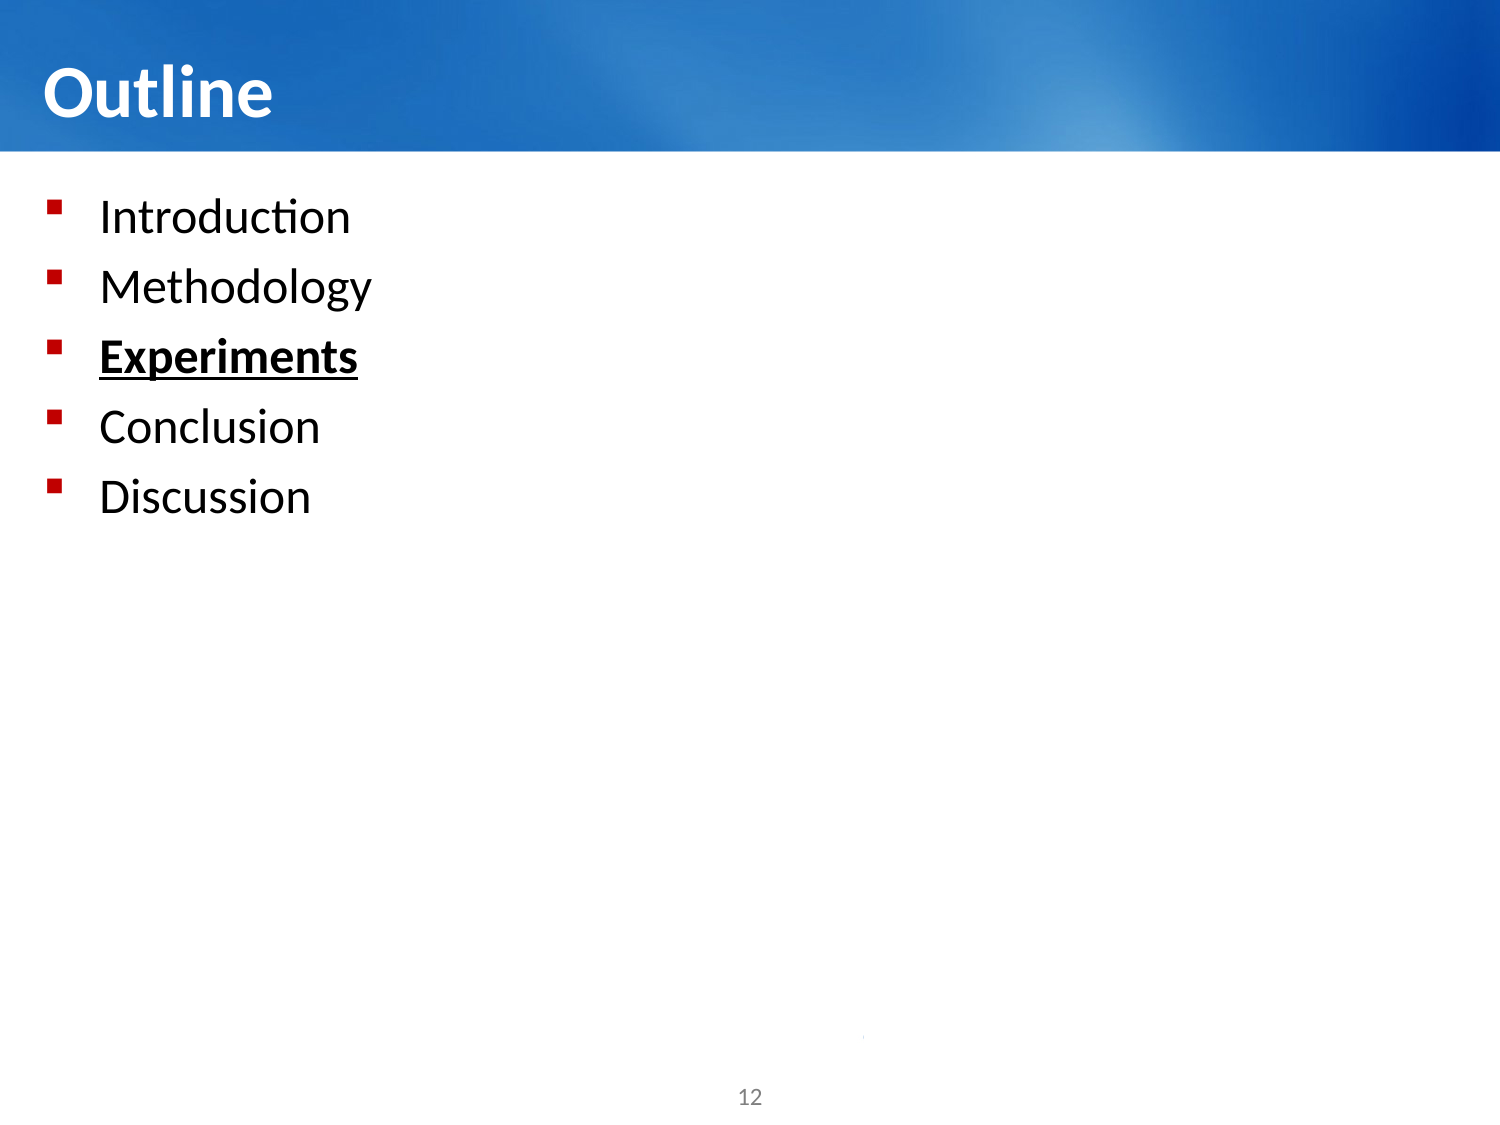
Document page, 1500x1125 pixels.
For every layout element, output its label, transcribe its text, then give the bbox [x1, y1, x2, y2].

picture [0, 0, 1500, 1125]
title Outline [28, 23, 1472, 153]
slide_number 12 [688, 1078, 812, 1114]
list Introduction Methodology Experiments Conclusion Discussion [28, 175, 1472, 1067]
